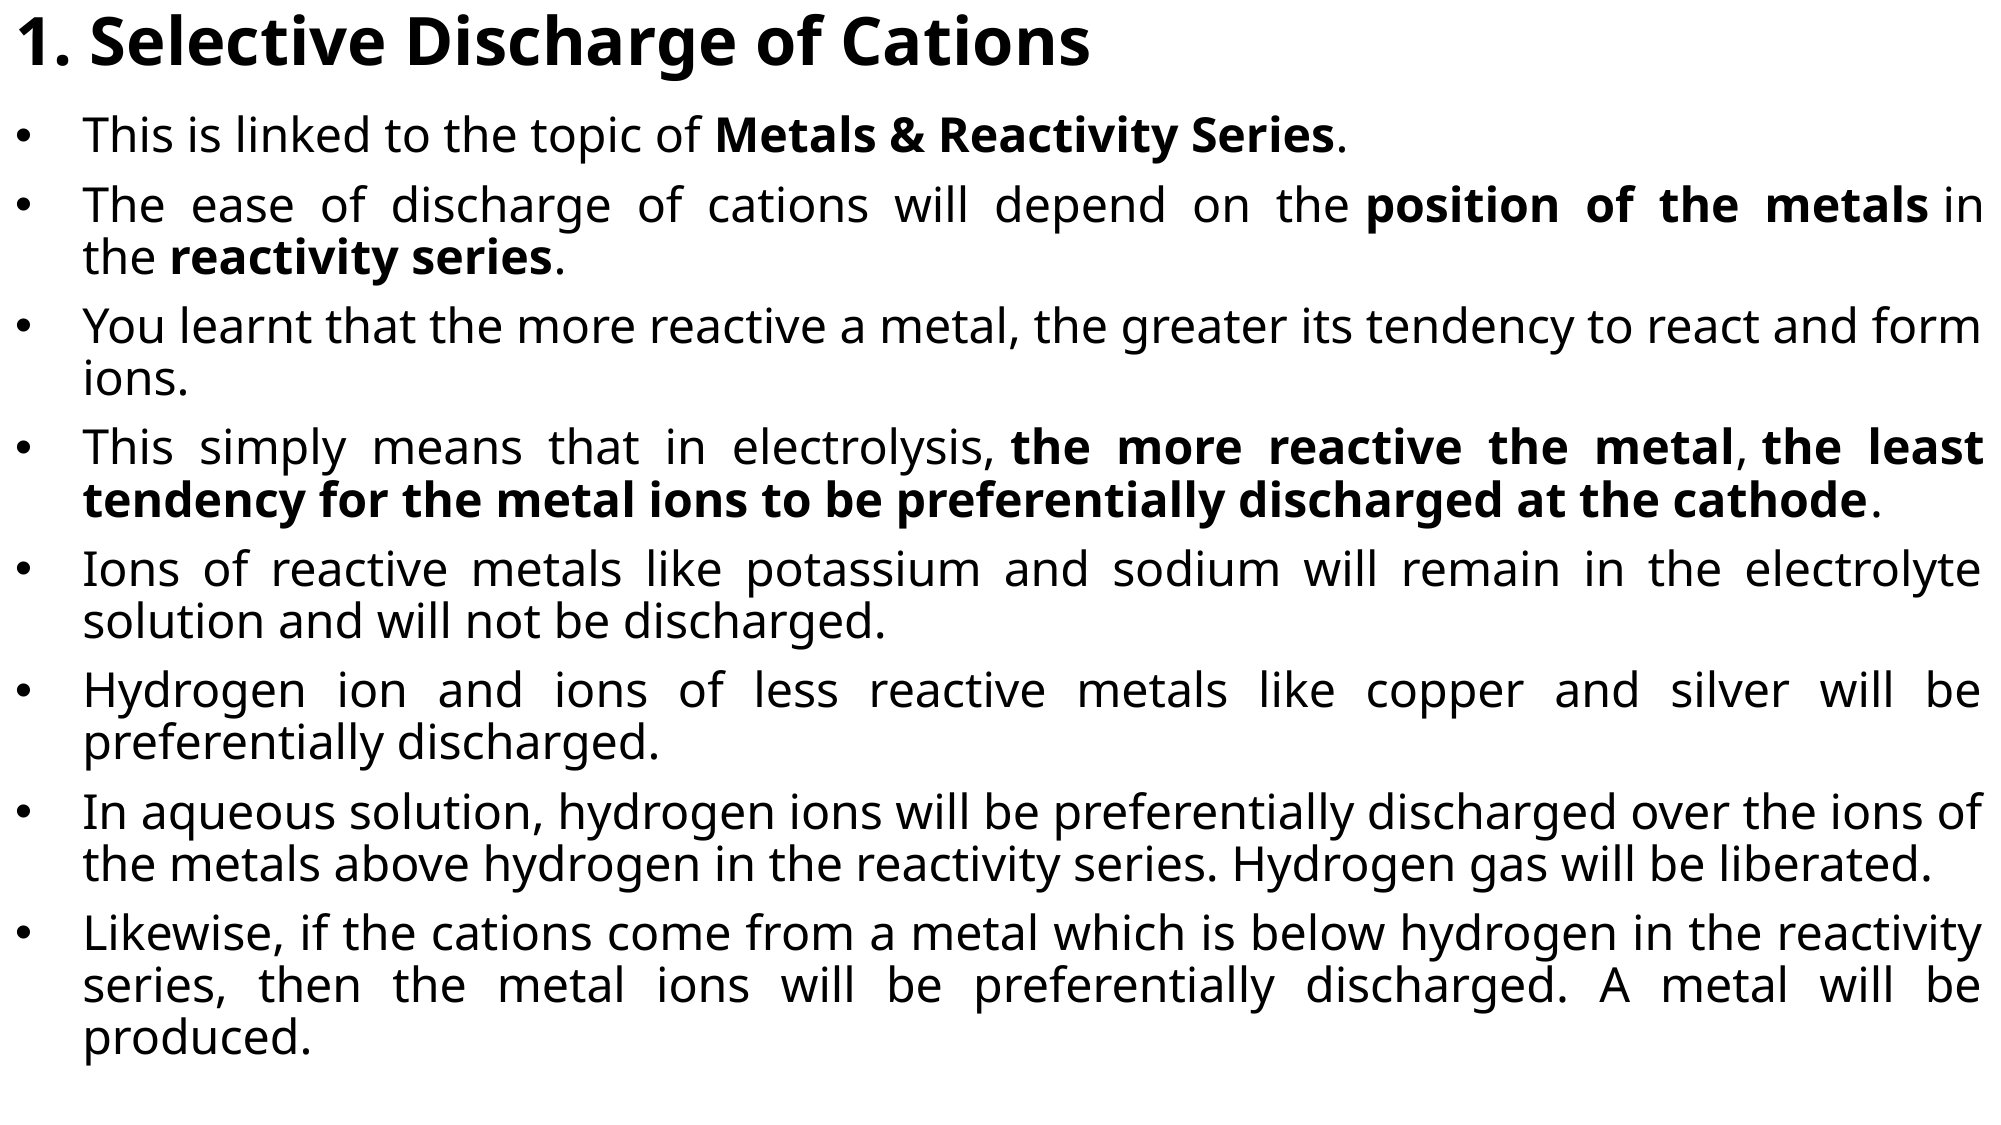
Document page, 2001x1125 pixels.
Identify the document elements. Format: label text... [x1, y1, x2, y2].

list This is linked to the topic of Metals & Reactivity Series. The ease of discharge of cations will depend on the position of the metals in the reactivity series. You learnt that the more reactive a metal, the greater its tendency to react and form ions. This simply means that in electrolysis, the more reactive the metal, the least tendency for the metal ions to be preferentially discharged at the cathode. Ions of reactive metals like potassium and sodium will remain in the electrolyte solution and will not be discharged. Hydrogen ion and ions of less reactive metals like copper and silver will be preferentially discharged. In aqueous solution, hydrogen ions will be preferentially discharged over the ions of the metals above hydrogen in the reactivity series. Hydrogen gas will be liberated. Likewise, if the cations come from a metal which is below hydrogen in the reactivity series, then the metal ions will be preferentially discharged. A metal will be produced. [0, 103, 2000, 1125]
title 1. Selective Discharge of Cations [0, 0, 1863, 88]
